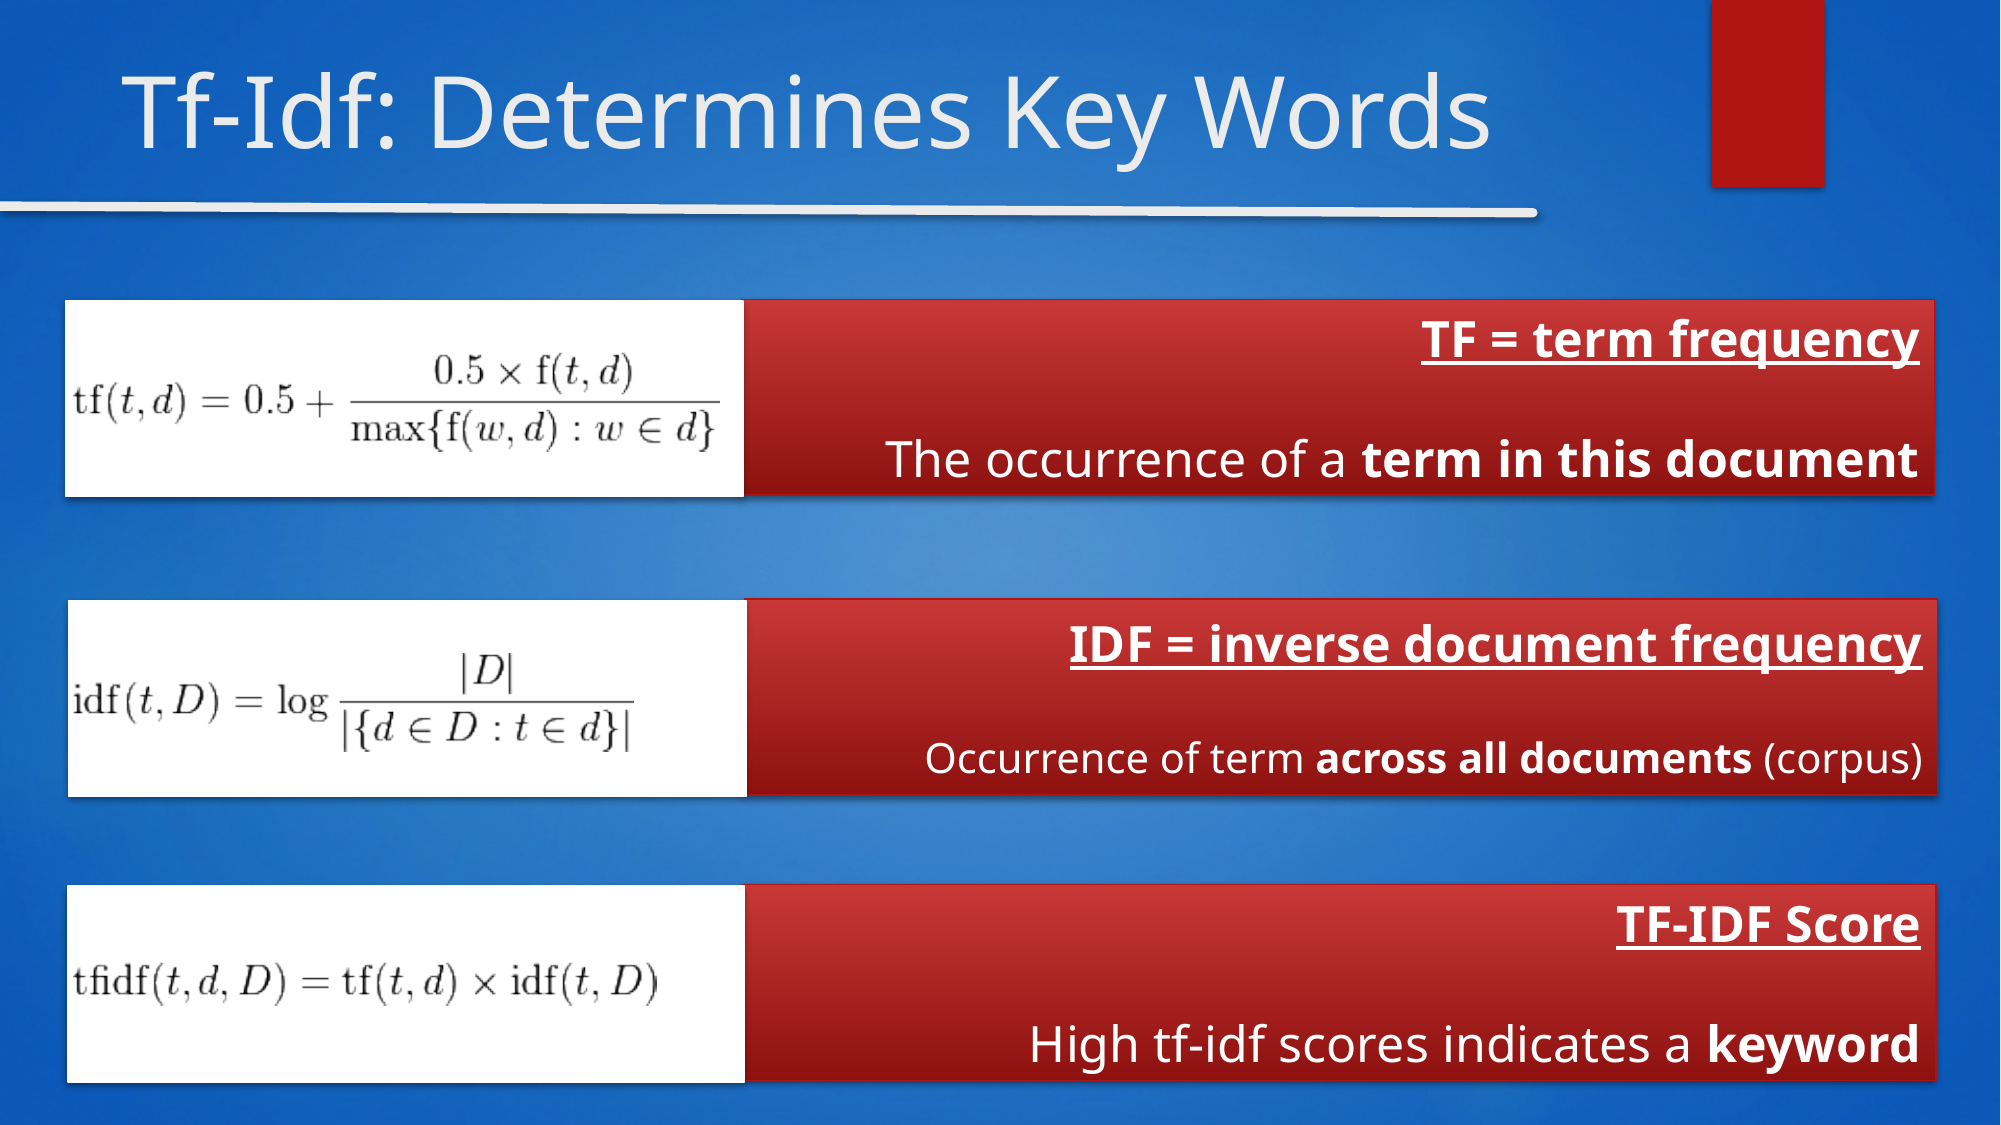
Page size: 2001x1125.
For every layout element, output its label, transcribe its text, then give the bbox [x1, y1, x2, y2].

text_box TF = term frequency The occurrence of a term in this document [744, 299, 1935, 496]
text_box [65, 300, 744, 497]
text_box [68, 600, 747, 797]
text_box [67, 885, 745, 1083]
text_box TF-IDF Score High tf-idf scores indicates a keyword [742, 884, 1937, 1081]
text_box IDF = inverse document frequency Occurrence of term across all documents (corpus) [744, 598, 1938, 796]
picture [0, 0, 2001, 1125]
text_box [0, 205, 1534, 213]
title Tf-Idf: Determines Key Words [106, 41, 1649, 272]
